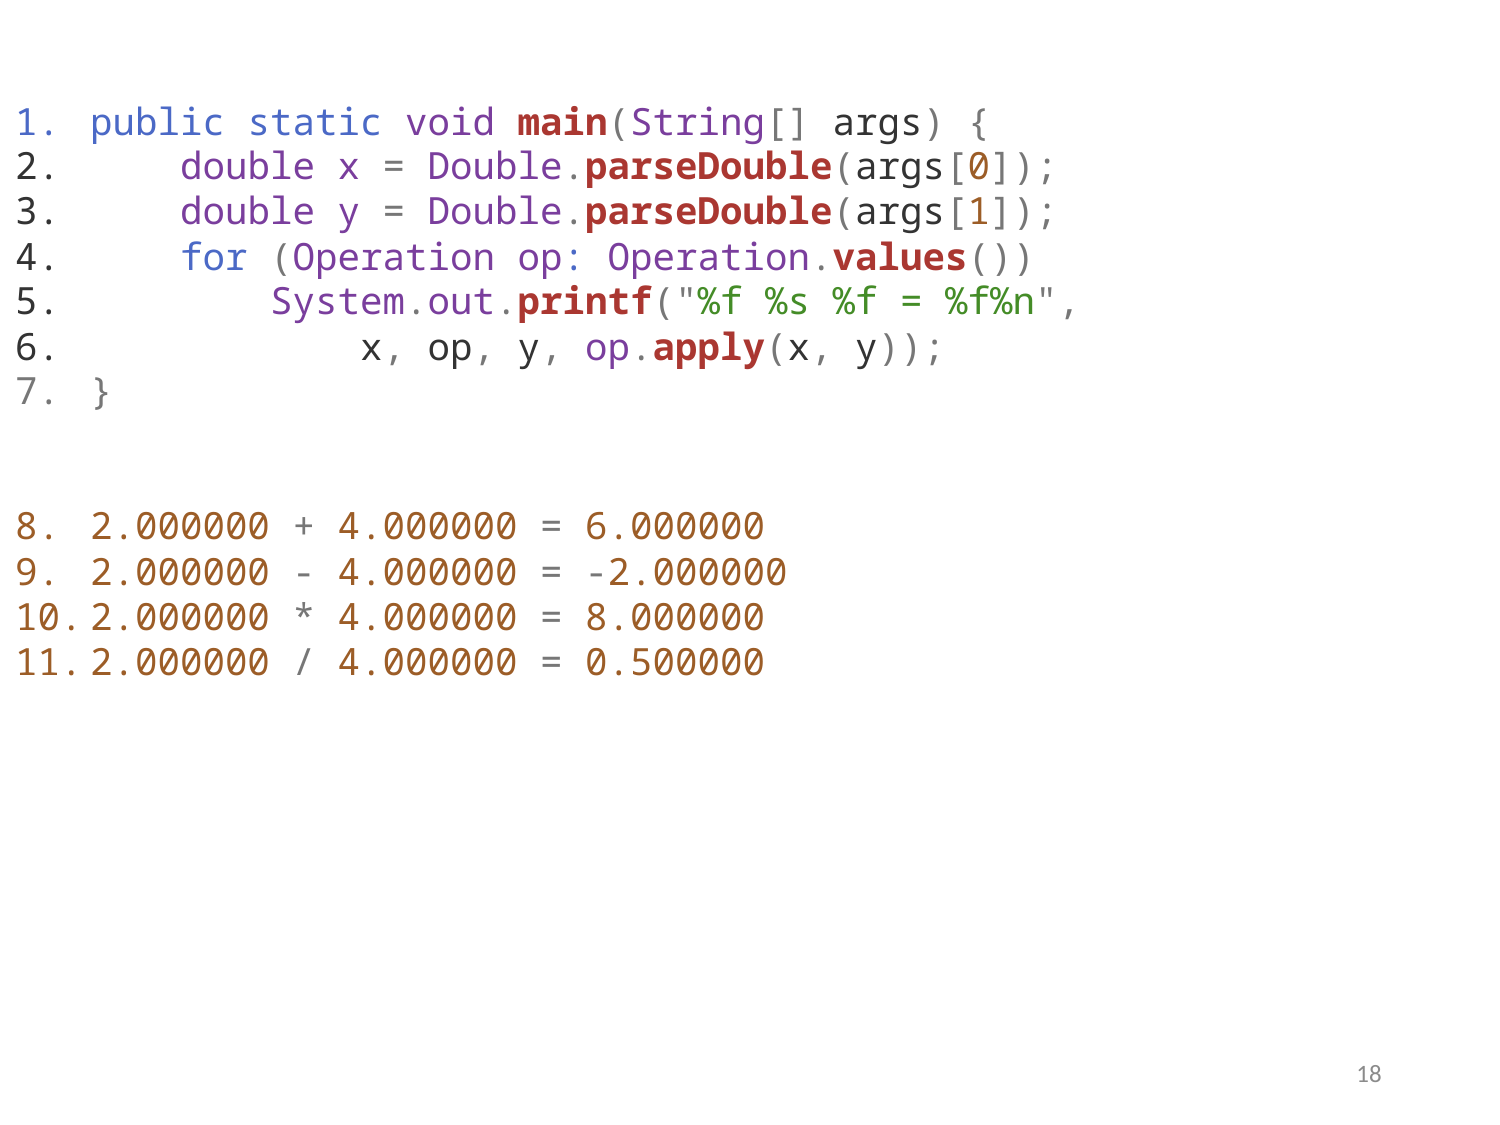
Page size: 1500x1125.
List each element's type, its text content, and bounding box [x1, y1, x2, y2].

list public static void main(String[] args) { double x = Double.parseDouble(args[0]); double y = Double.parseDouble(args[1]); for (Operation op: Operation.values()) System.out.printf("%f %s %f = %f%n", x, op, y, op.apply(x, y)); } 2.000000 + 4.000000 = 6.000000 2.000000 - 4.000000 = -2.000000 2.000000 * 4.000000 = 8.000000 2.000000 / 4.000000 = 0.500000 [0, 0, 1500, 1125]
slide_number 18 [1059, 1042, 1397, 1103]
